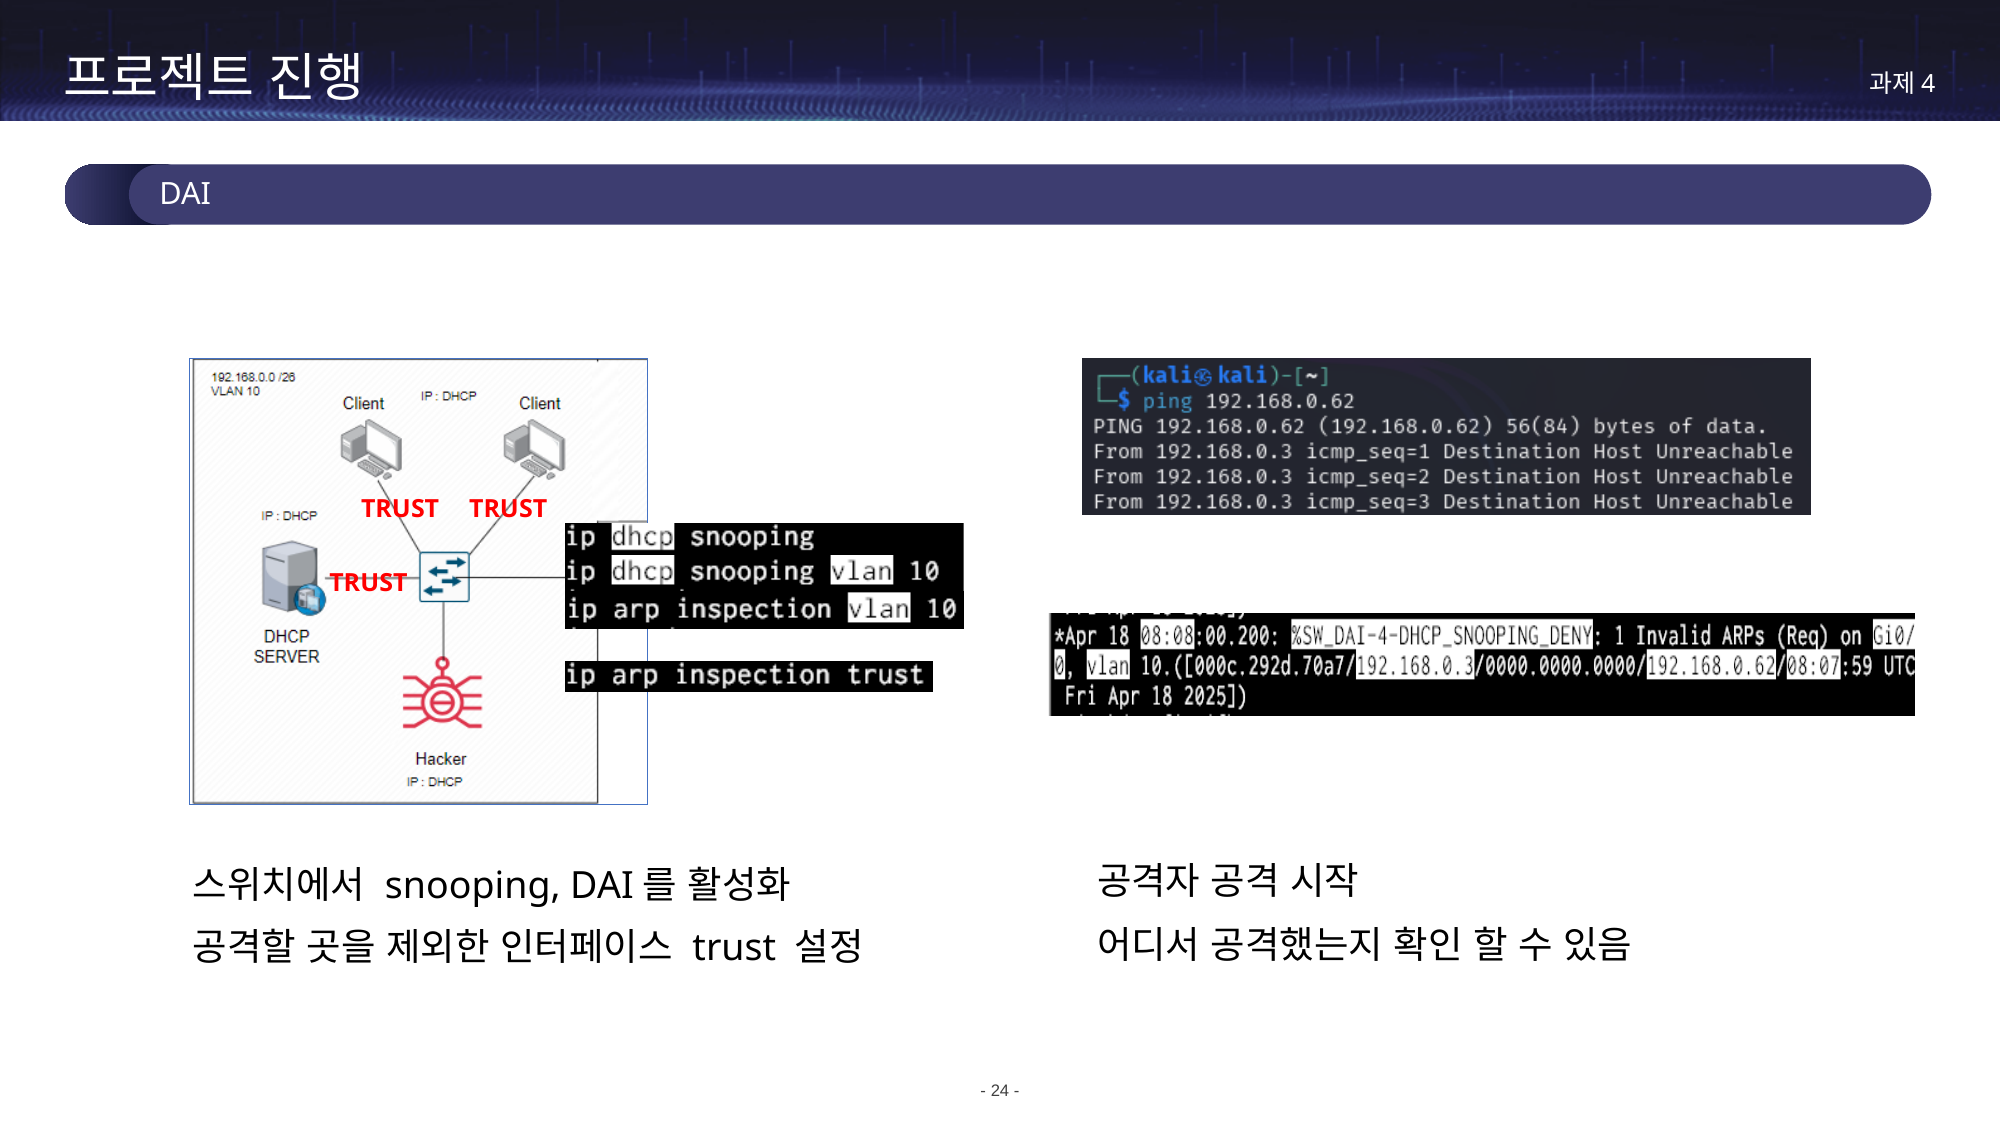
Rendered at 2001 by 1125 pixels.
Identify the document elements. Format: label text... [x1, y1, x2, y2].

picture [189, 358, 933, 805]
list DAI [144, 170, 1870, 219]
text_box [565, 523, 964, 629]
picture [1082, 358, 1811, 515]
title 프로젝트 진행 [48, 46, 1329, 112]
text_box 공격자 공격 시작 [1082, 850, 1801, 910]
picture [0, 0, 2000, 121]
text_box 어디서 공격했는지 확인 할 수 있음 [1082, 913, 1801, 974]
text_box 공격할 곳을 제외한 인터페이스 trust 설정 [178, 915, 1000, 976]
text_box 스위치에서 snooping, DAI를 활성화 [178, 853, 1000, 914]
picture [1048, 613, 1915, 716]
list 과제4 [1576, 63, 1951, 112]
